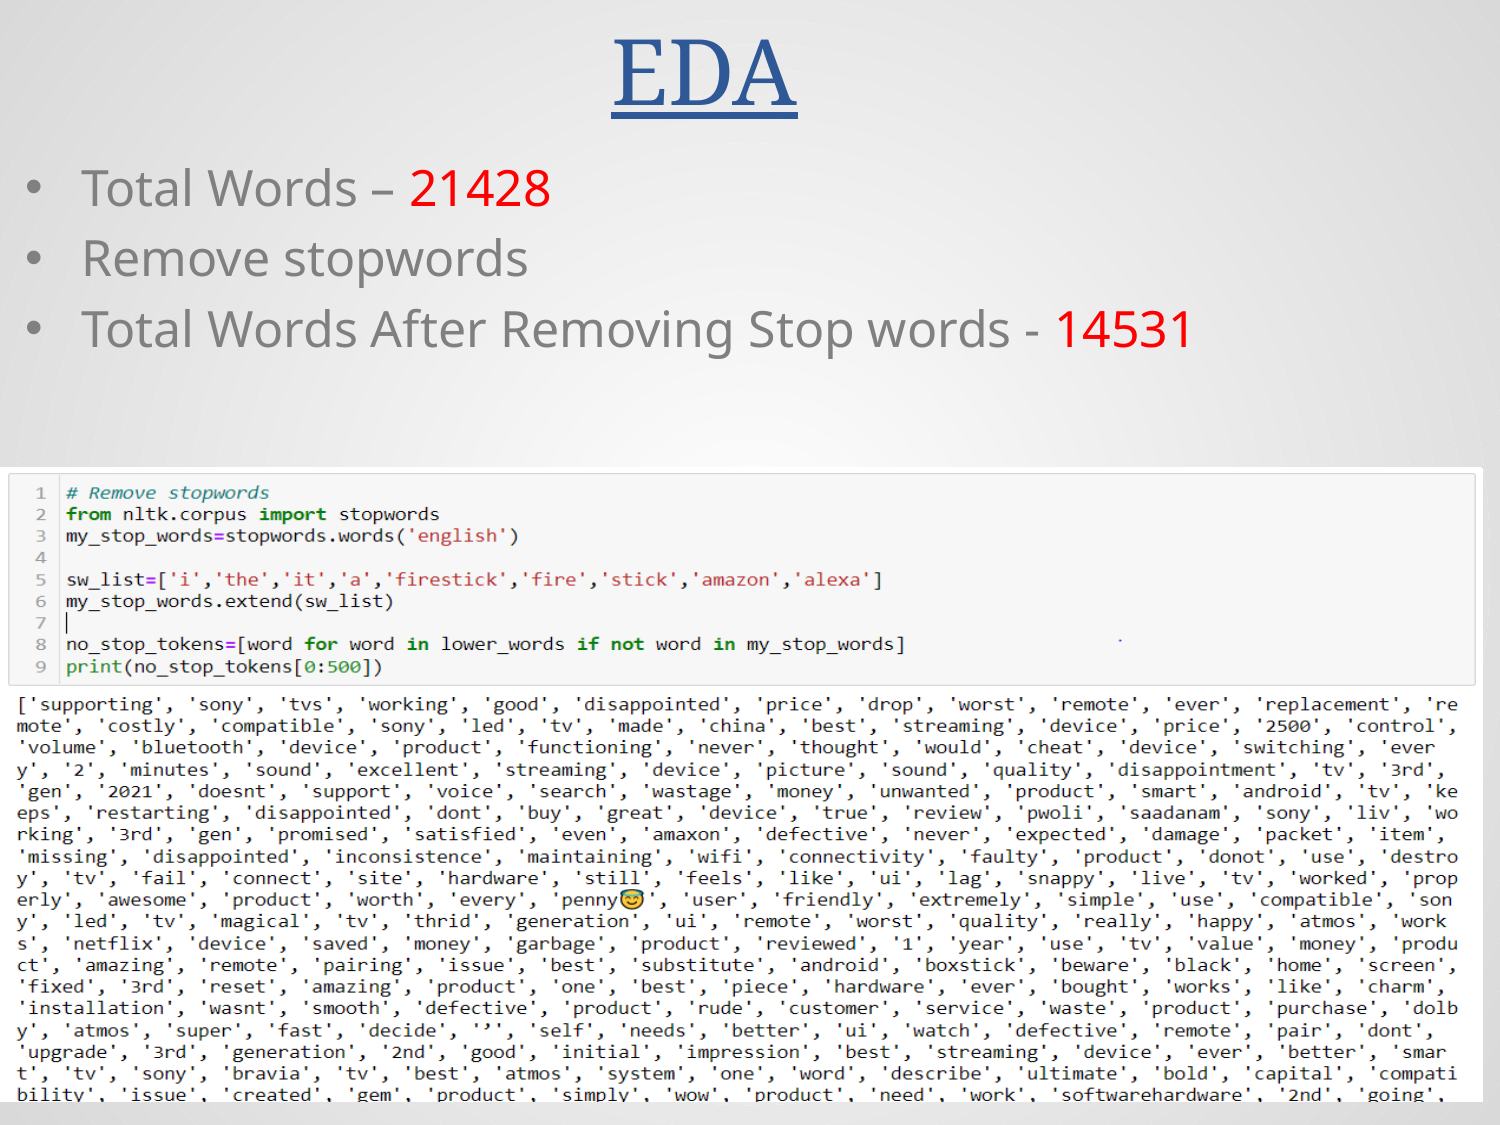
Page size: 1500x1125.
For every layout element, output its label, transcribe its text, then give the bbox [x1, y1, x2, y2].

title EDA [28, 0, 1380, 132]
picture [0, 467, 1483, 1102]
list Total Words – 21428 Remove stopwords Total Words After Removing Stop words - 14531 [17, 148, 1483, 466]
